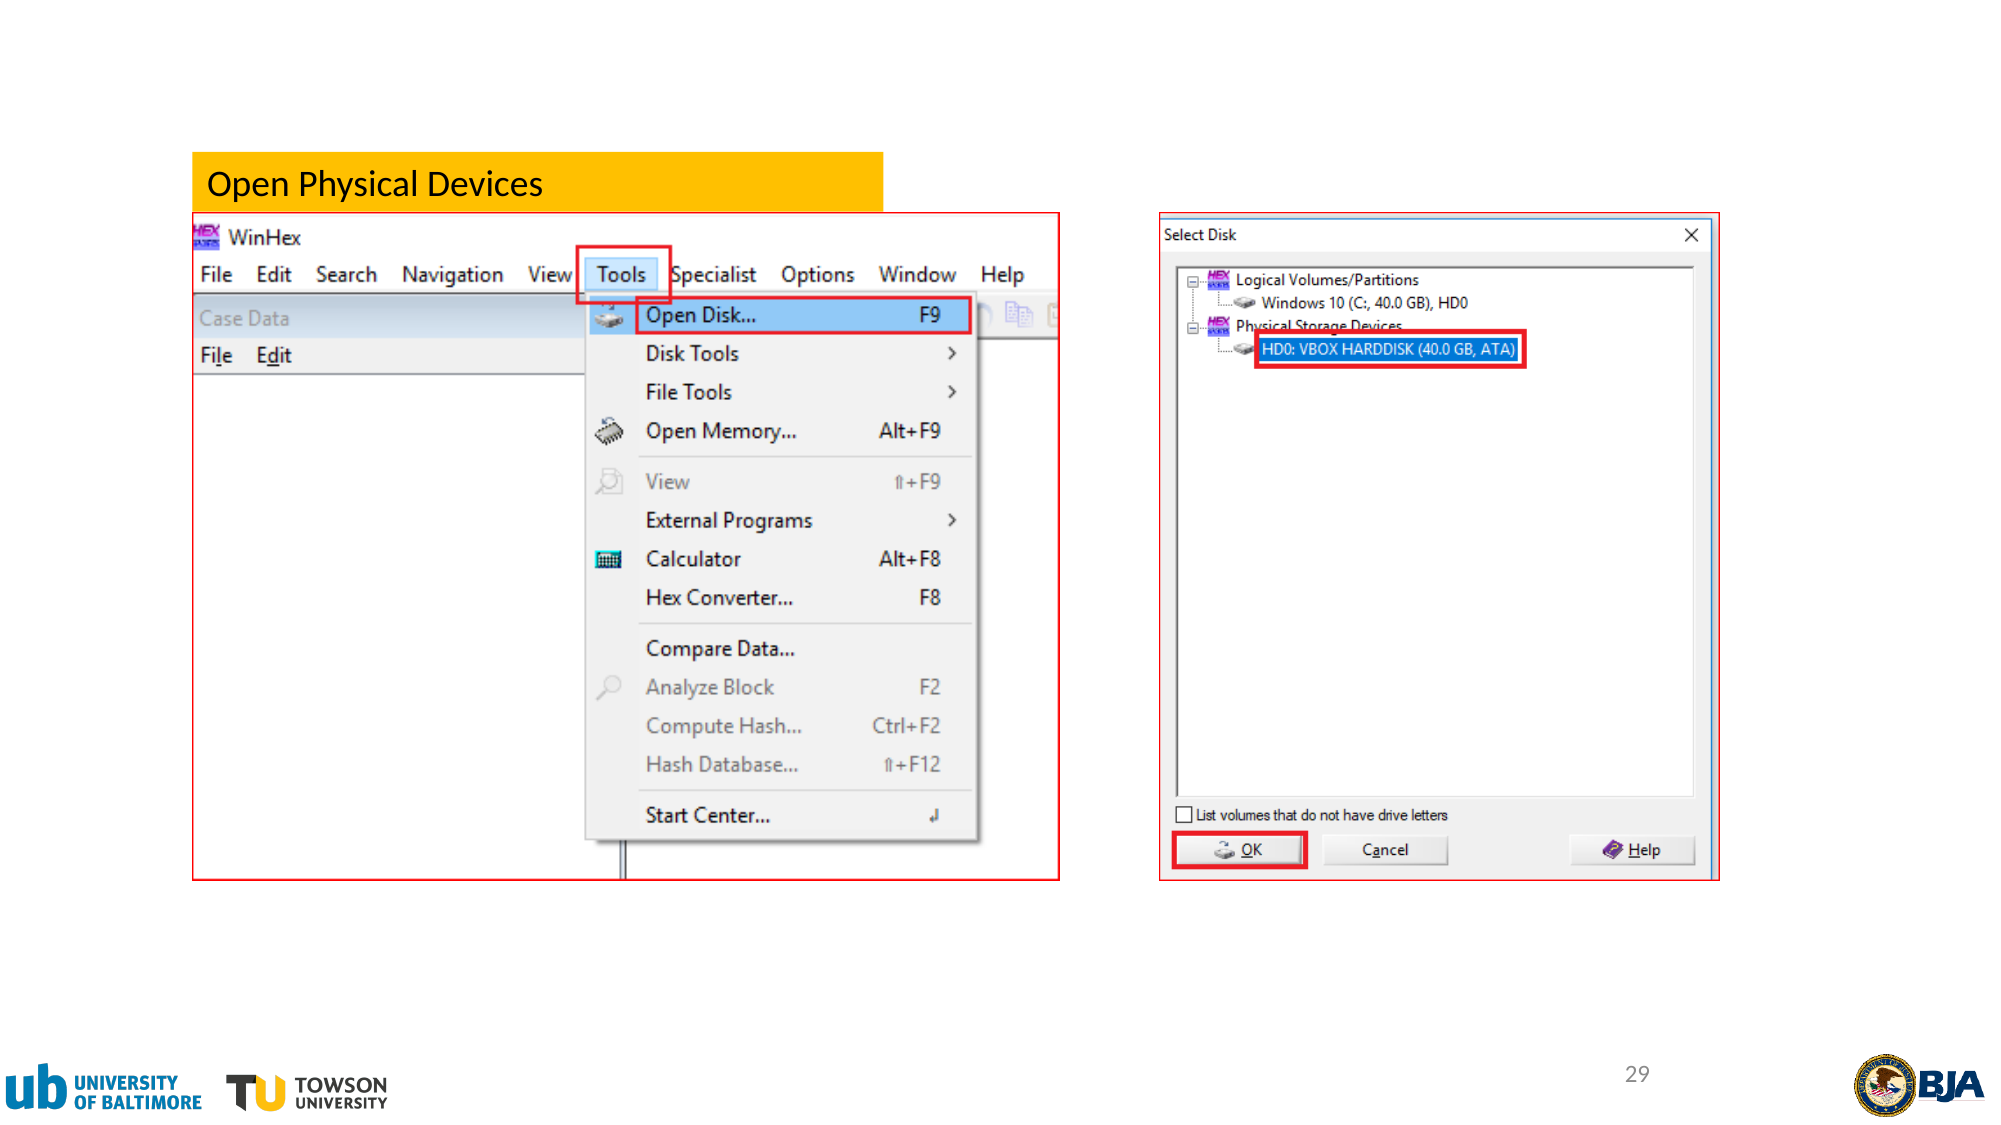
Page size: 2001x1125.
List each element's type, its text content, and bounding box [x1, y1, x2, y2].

text_box Open Physical Devices [192, 151, 884, 212]
picture [1854, 1054, 1986, 1117]
picture [192, 212, 1061, 881]
picture [0, 1031, 407, 1125]
slide_number 29 [1412, 1042, 1863, 1103]
picture [1159, 212, 1720, 881]
